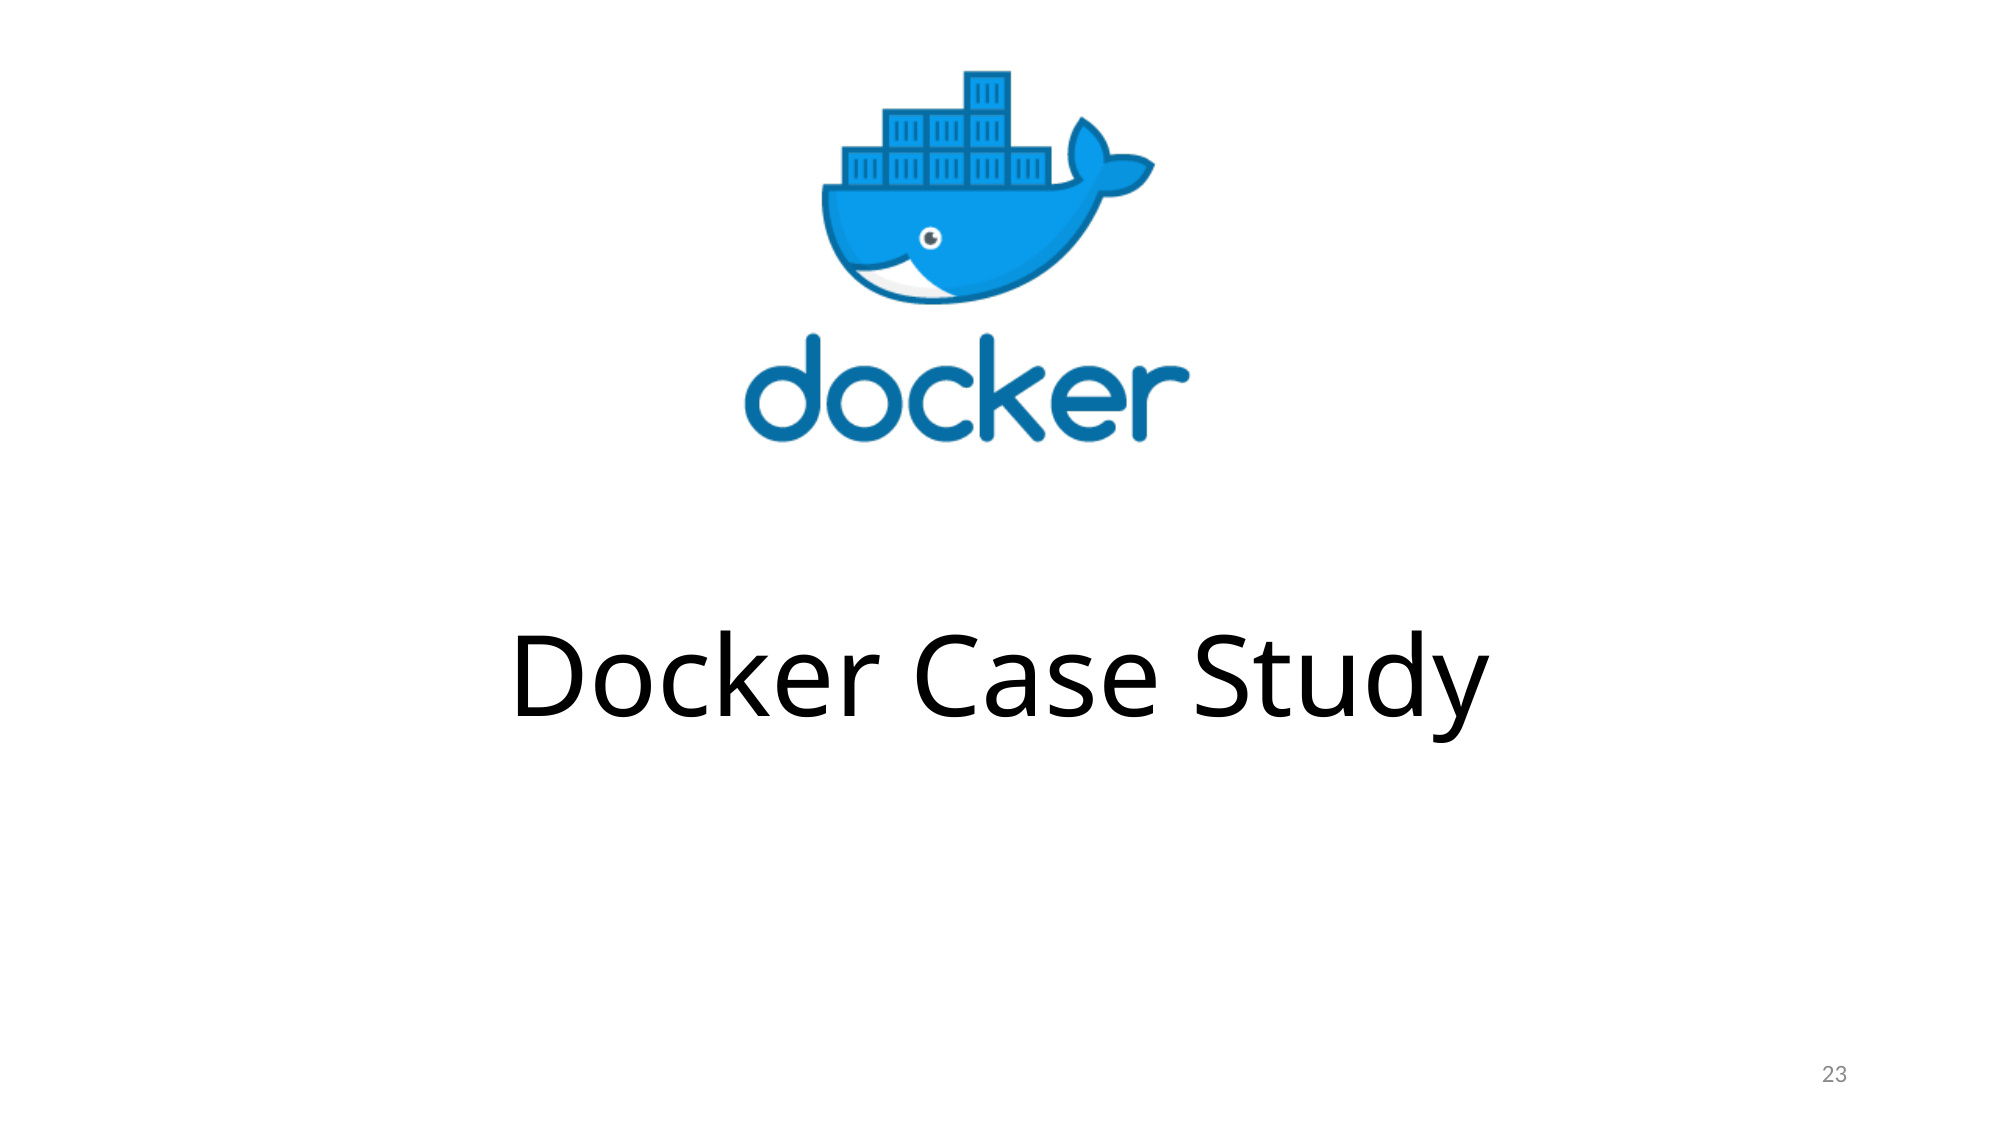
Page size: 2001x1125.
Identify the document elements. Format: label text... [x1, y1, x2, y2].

title Docker Case Study [136, 280, 1862, 749]
slide_number 23 [1412, 1042, 1863, 1103]
picture [704, 32, 1230, 482]
